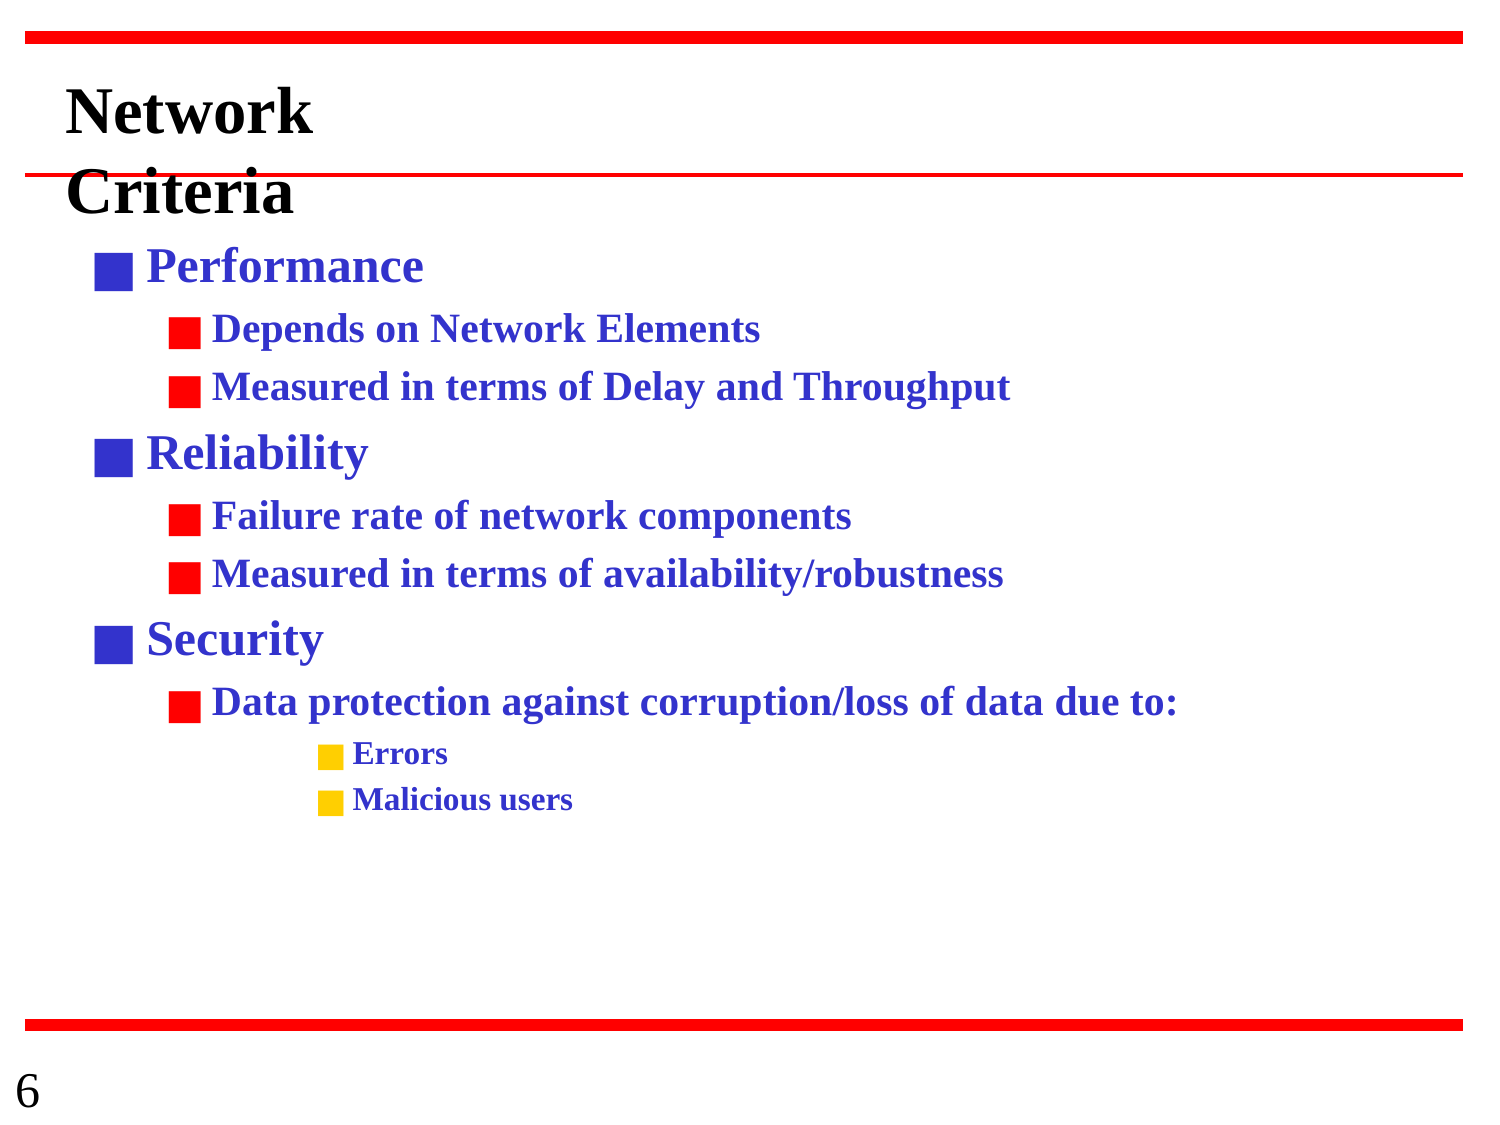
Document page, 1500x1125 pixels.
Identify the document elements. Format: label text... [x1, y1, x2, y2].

text_box Network Criteria [50, 184, 575, 235]
list Performance Depends on Network Elements Measured in terms of Delay and Throughput Reliability Failure rate of network components Measured in terms of availability/robustness Security Data protection against corruption/loss of data due to: Errors Malicious users [75, 224, 1350, 900]
text_box Network Criteria [50, 59, 575, 174]
slide_number ‹#› [0, 1050, 313, 1125]
